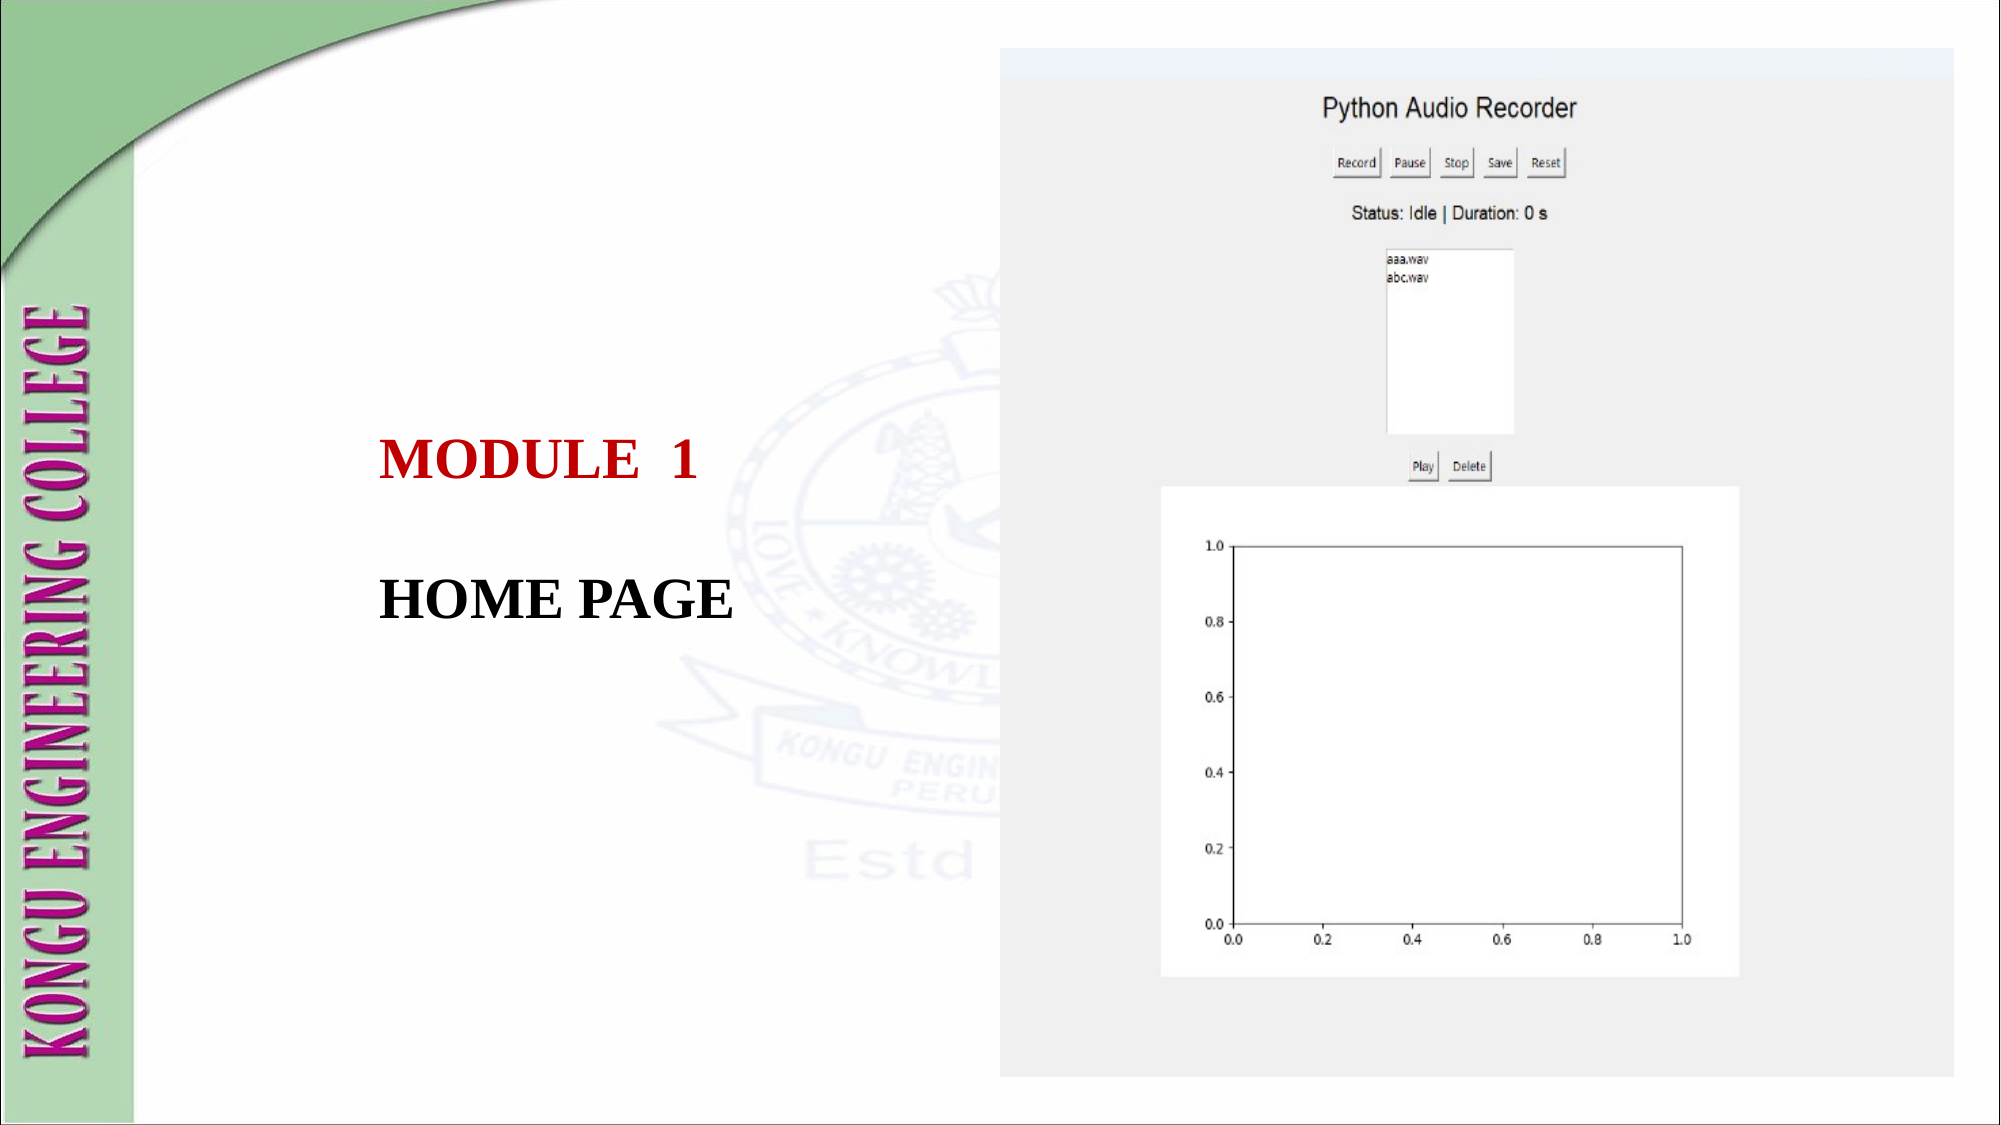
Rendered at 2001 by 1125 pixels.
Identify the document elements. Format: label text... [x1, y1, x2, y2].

picture [0, 0, 2001, 1125]
text_box MODULE 1 HOME PAGE [364, 412, 994, 638]
